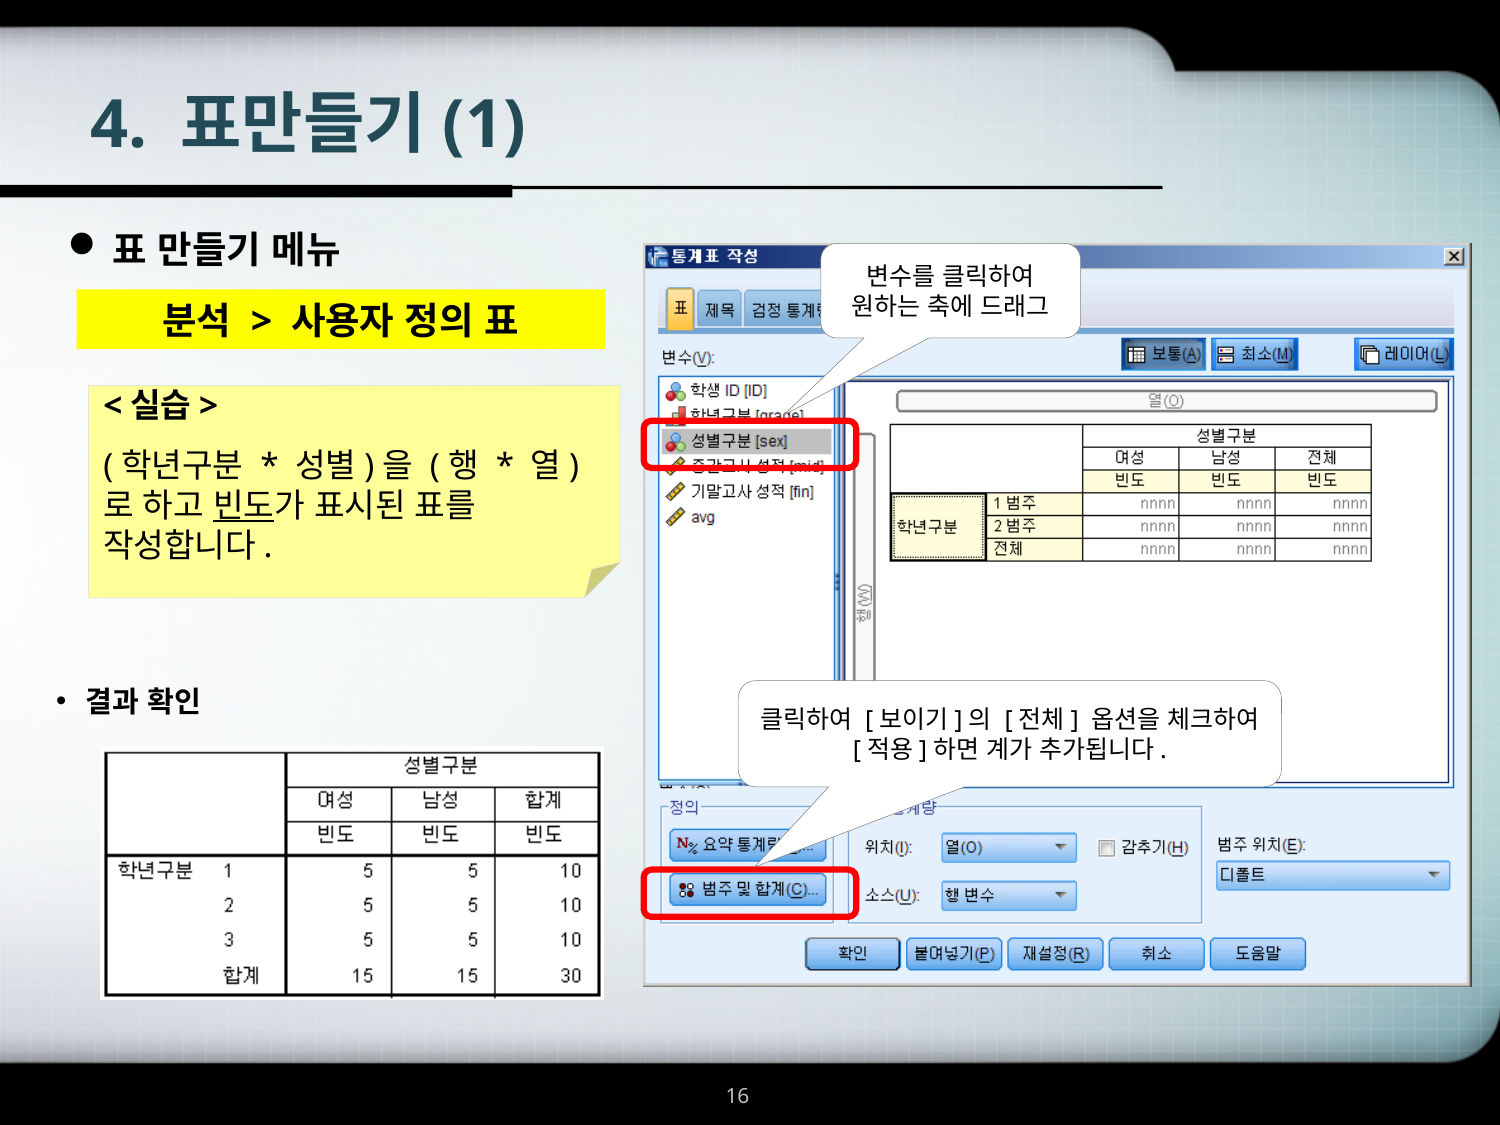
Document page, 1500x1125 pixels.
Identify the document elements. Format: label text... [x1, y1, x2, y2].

slide_number 16 [562, 1075, 913, 1116]
text_box 결과 확인 [41, 675, 632, 726]
text_box 분석 > 사용자 정의 표 [76, 289, 605, 349]
picture [0, 0, 1500, 1125]
text_box 표 만들기 메뉴 [53, 218, 691, 279]
title 4. 표만들기(1) [74, 61, 1338, 181]
text_box <실습> (학년구분 * 성별)을 (행 * 열)로 하고 빈도가 표시된 표를 작성합니다. [86, 383, 623, 600]
